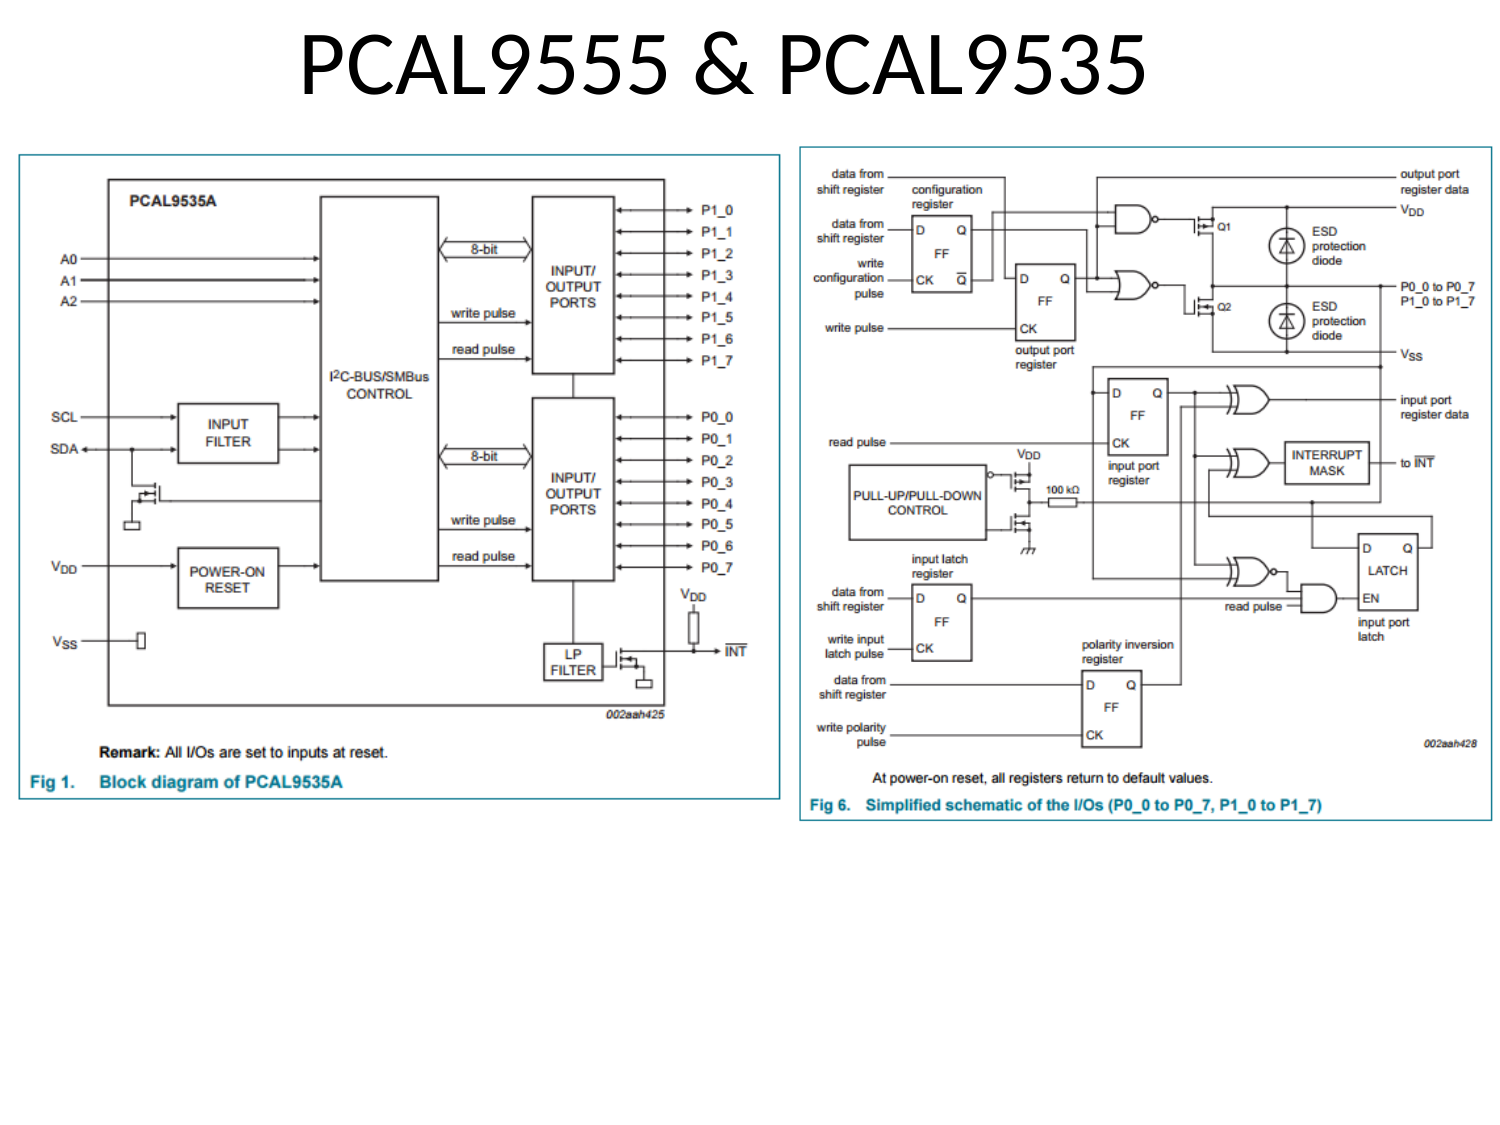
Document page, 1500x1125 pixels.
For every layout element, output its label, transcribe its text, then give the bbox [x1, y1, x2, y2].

picture [0, 137, 1500, 829]
text_box PCAL9555 & PCAL9535 [50, 3, 1400, 113]
